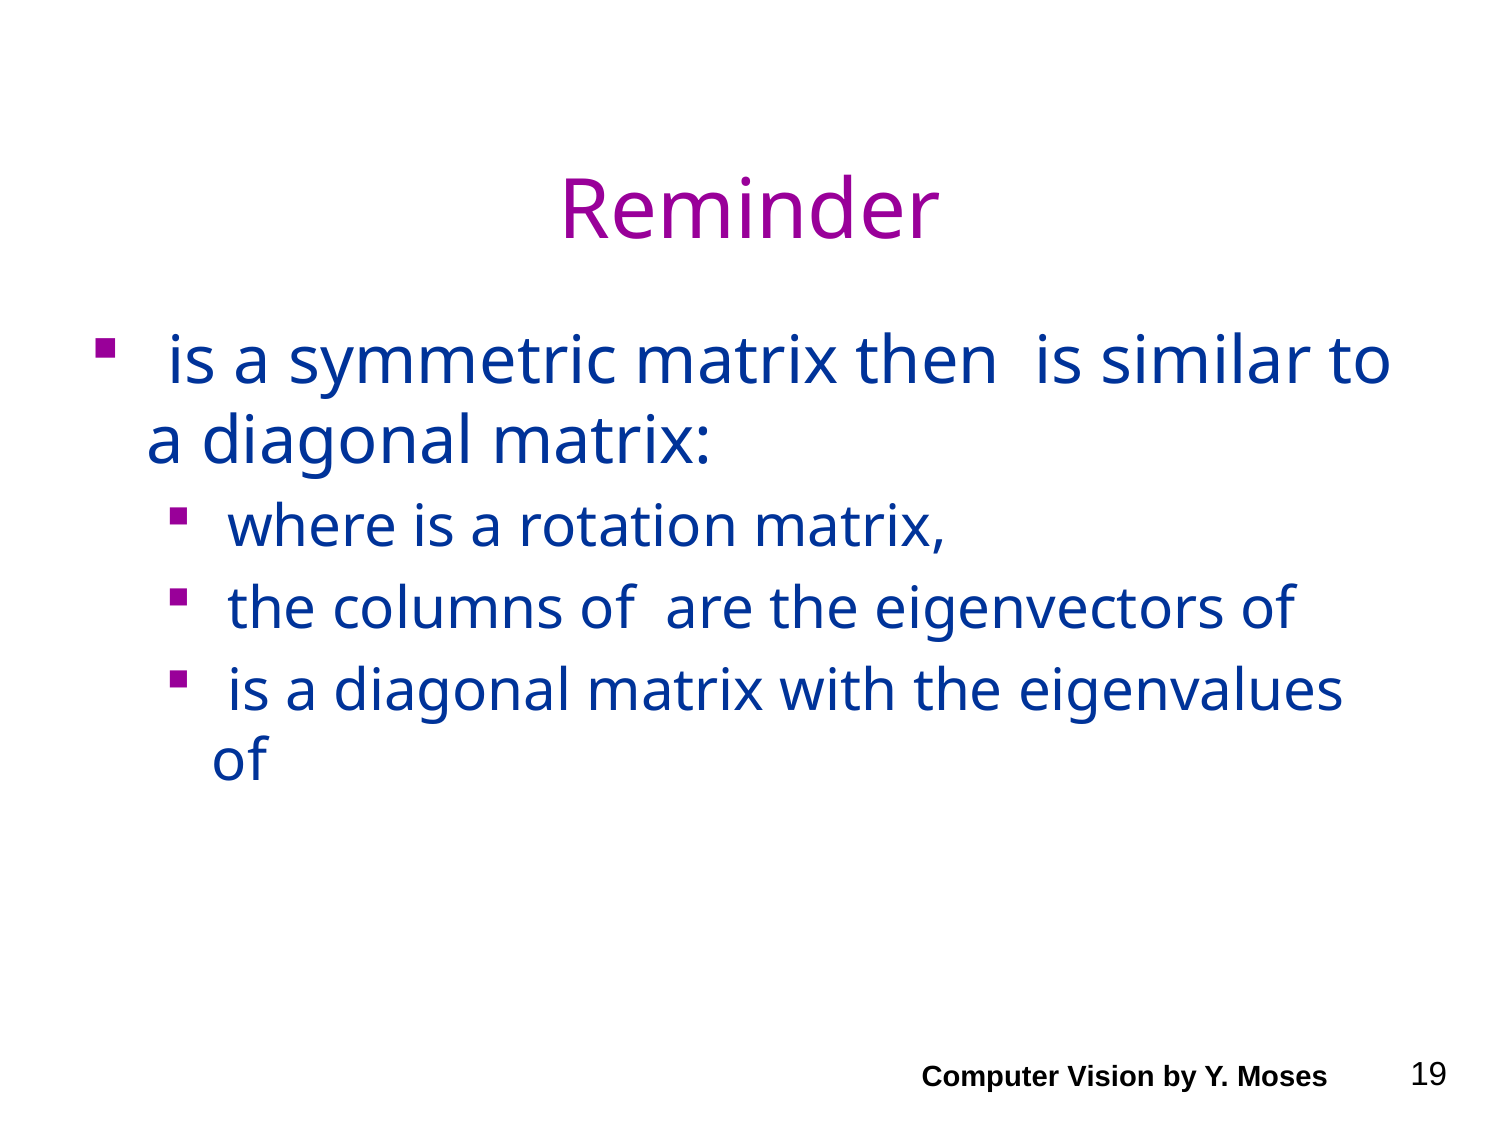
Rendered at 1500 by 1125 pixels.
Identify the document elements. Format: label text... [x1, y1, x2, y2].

title Reminder [112, 74, 1388, 263]
slide_number 19 [1363, 1024, 1463, 1101]
footer Computer Vision by Y. Moses [887, 1024, 1363, 1101]
